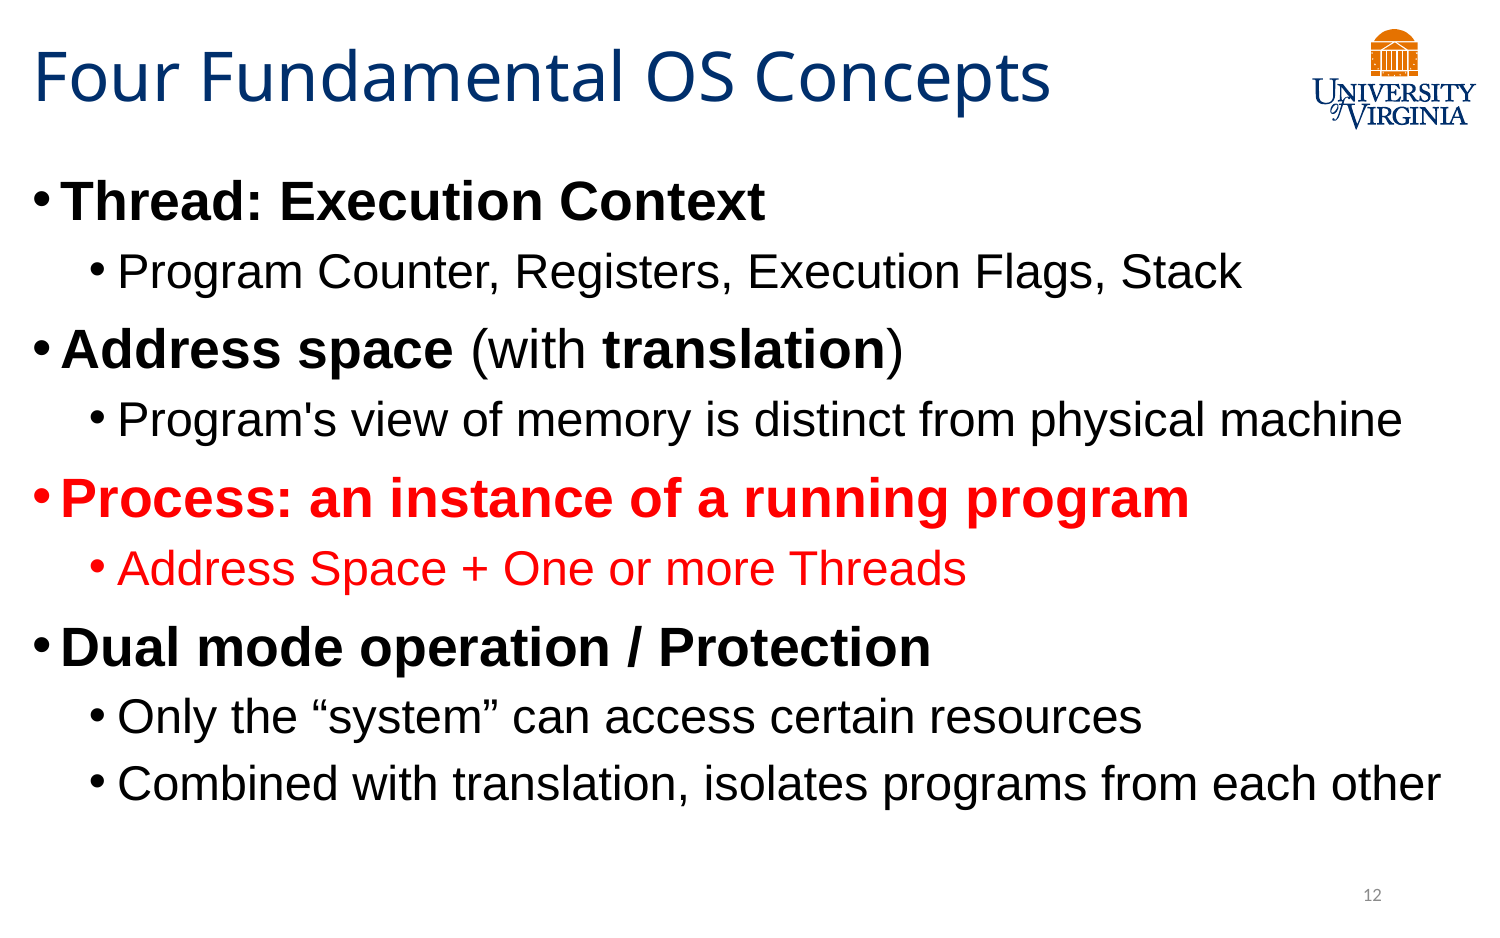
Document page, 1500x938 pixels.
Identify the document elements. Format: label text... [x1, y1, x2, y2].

title Four Fundamental OS Concepts [17, 14, 1297, 145]
list Thread: Execution Context Program Counter, Registers, Execution Flags, Stack Address space (with translation) Program's view of memory is distinct from physical machine Process: an instance of a running program Address Space + One or more Threads Dual mode operation / Protection Only the “system” can access certain resources Combined with translation, isolates programs from each other [17, 157, 1483, 845]
slide_number 12 [1059, 868, 1397, 919]
